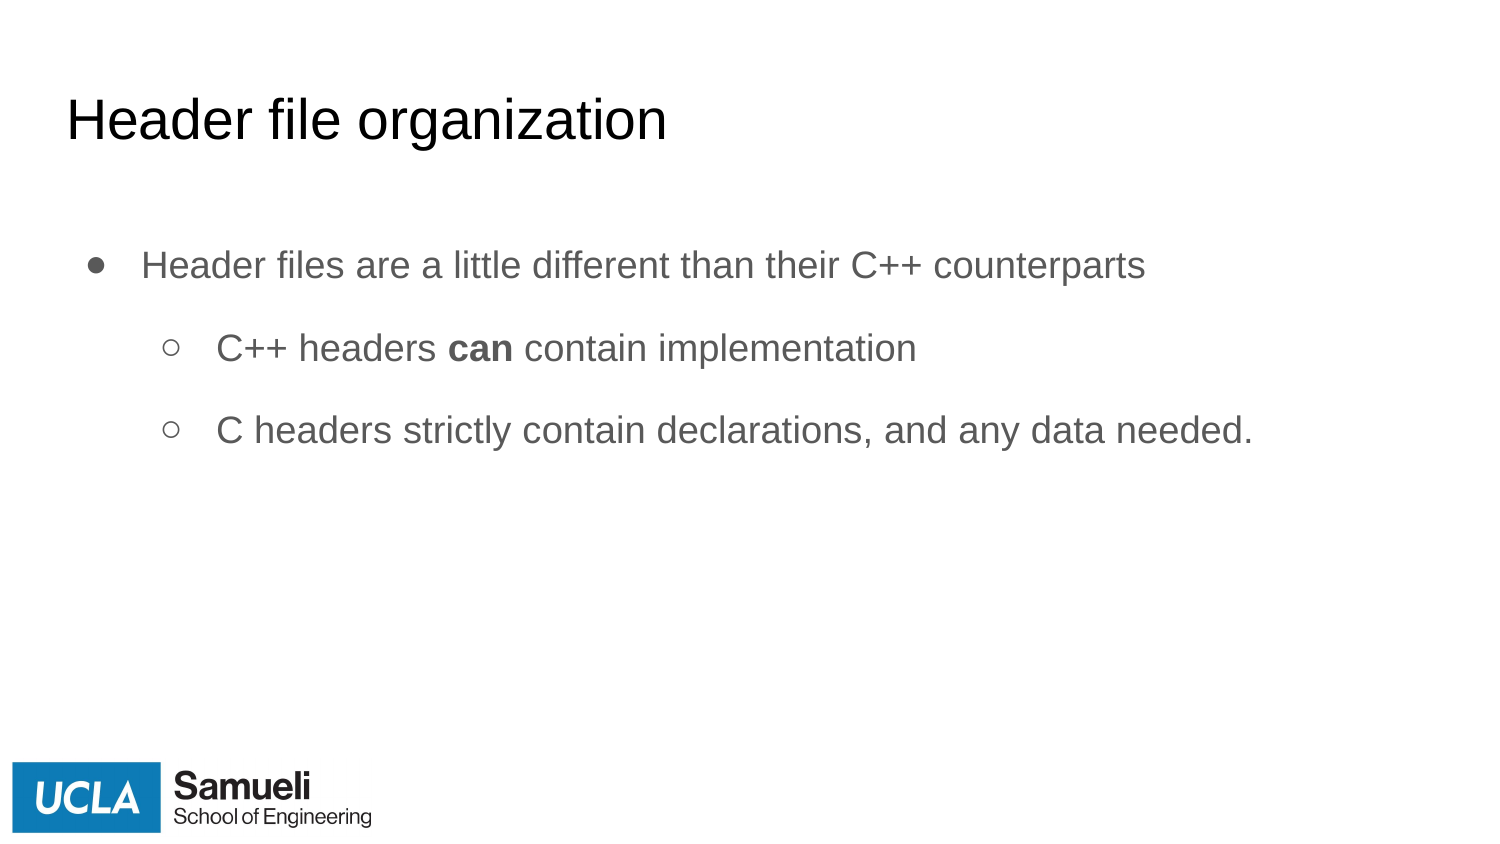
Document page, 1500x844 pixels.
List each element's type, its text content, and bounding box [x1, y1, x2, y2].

picture [11, 758, 372, 837]
list Header files are a little different than their C++ counterparts C++ headers can contain implementation C headers strictly contain declarations, and any data needed. [51, 189, 1449, 750]
title Header file organization [51, 72, 1449, 167]
